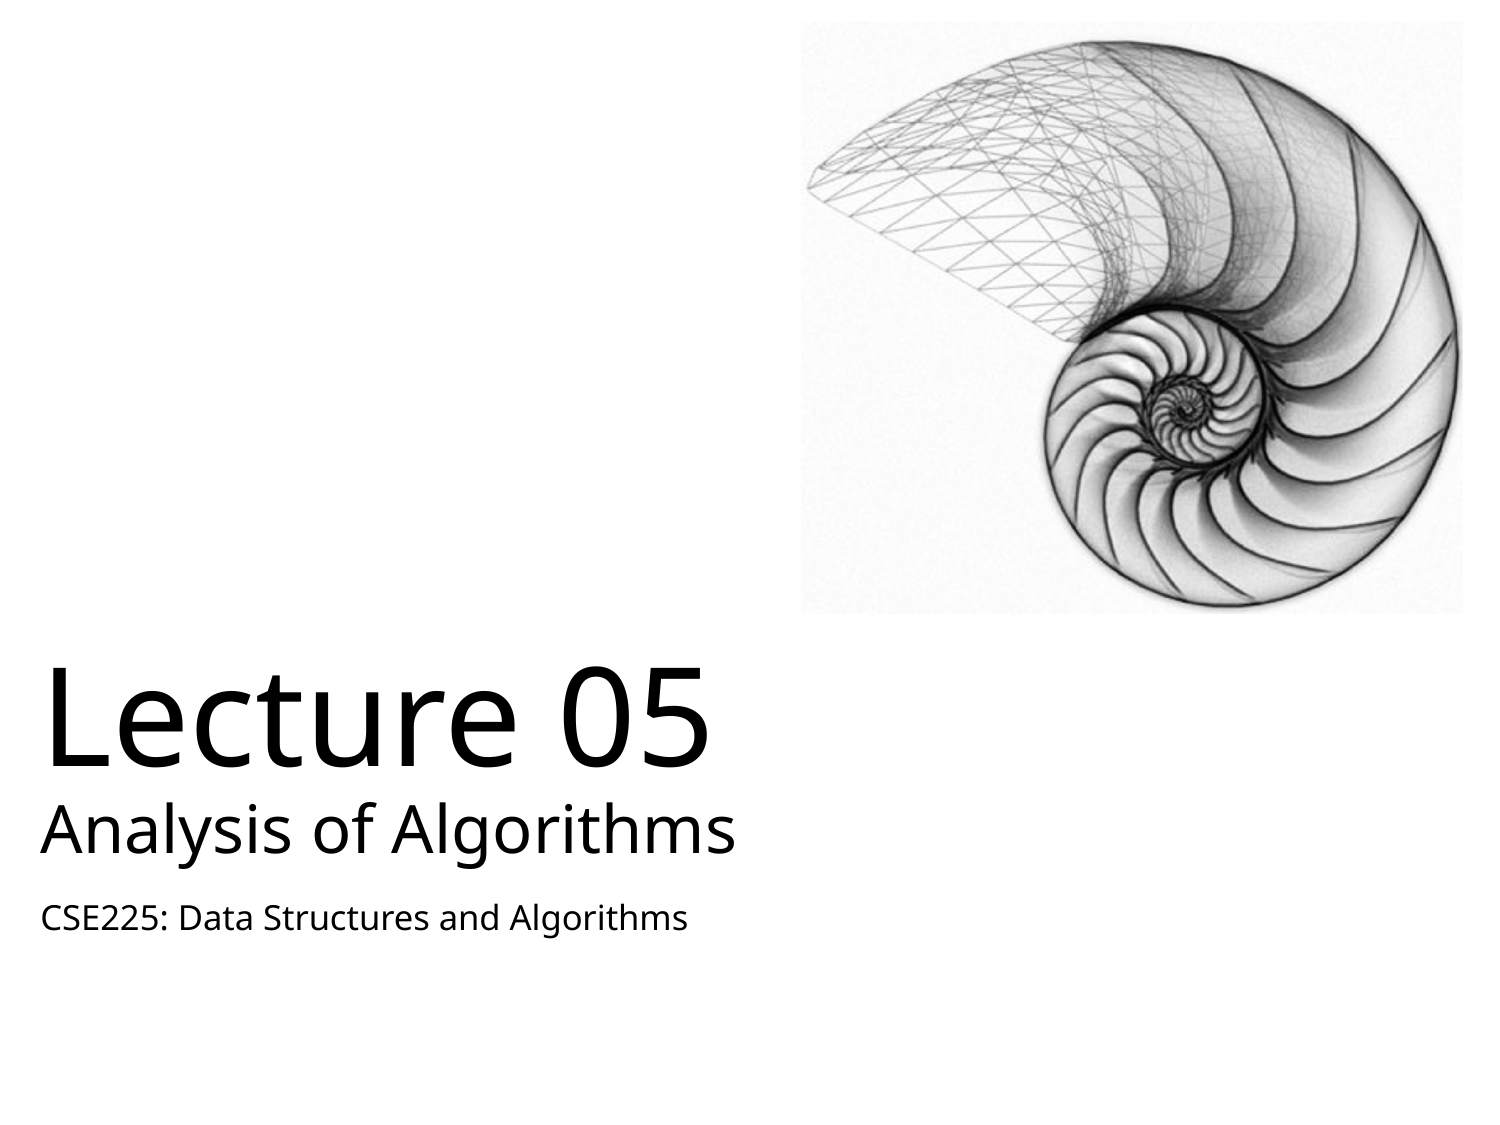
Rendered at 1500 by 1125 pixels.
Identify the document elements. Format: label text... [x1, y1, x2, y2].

subtitle CSE225: Data Structures and Algorithms [25, 892, 740, 961]
picture [802, 23, 1462, 614]
title Lecture 05 Analysis of Algorithms [25, 484, 1301, 876]
